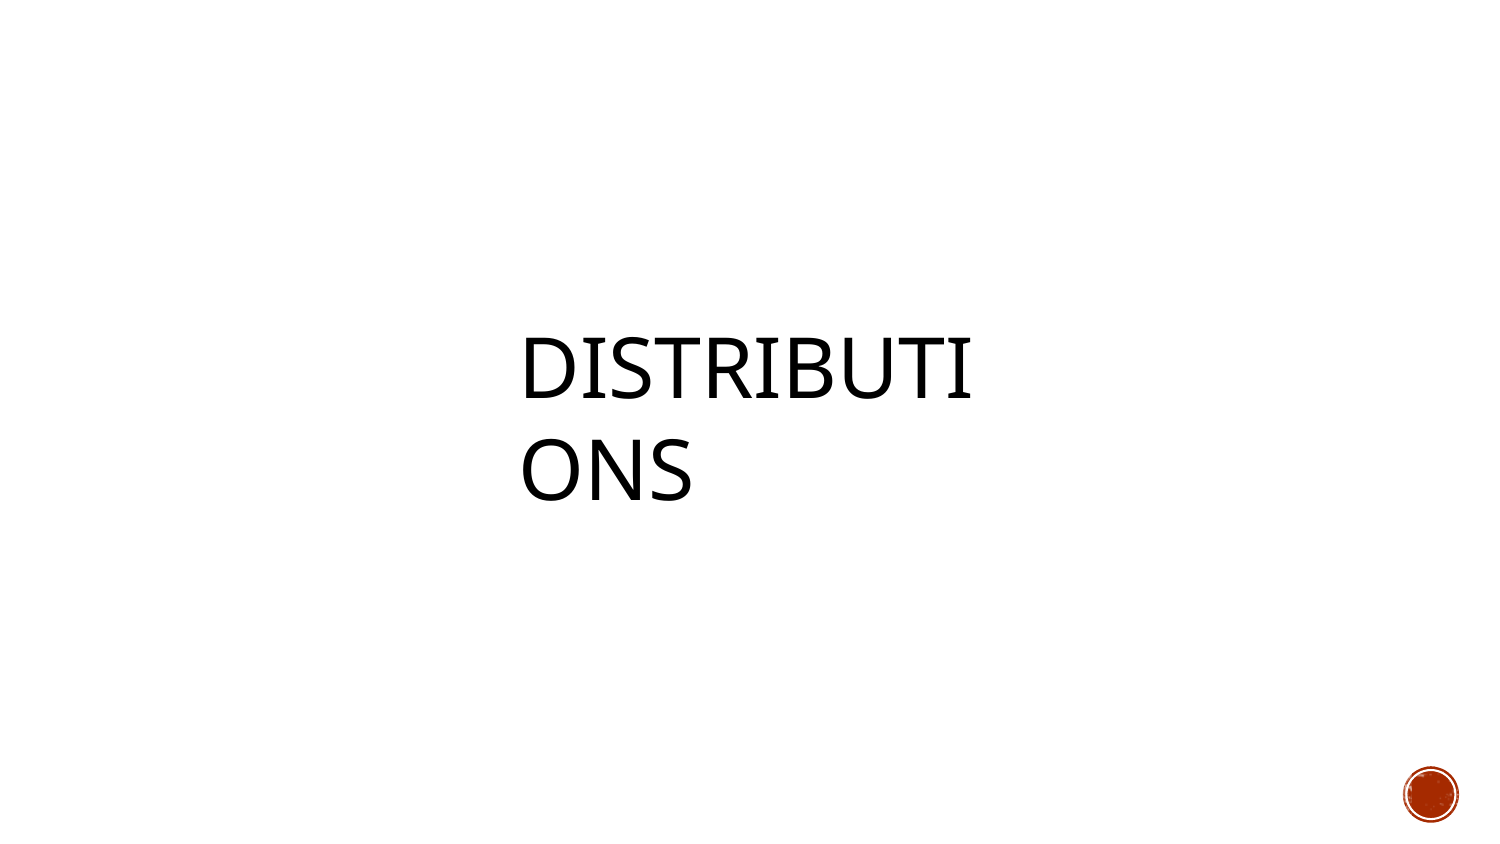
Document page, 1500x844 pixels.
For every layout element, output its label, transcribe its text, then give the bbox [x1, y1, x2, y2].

title Distributions [516, 312, 983, 517]
